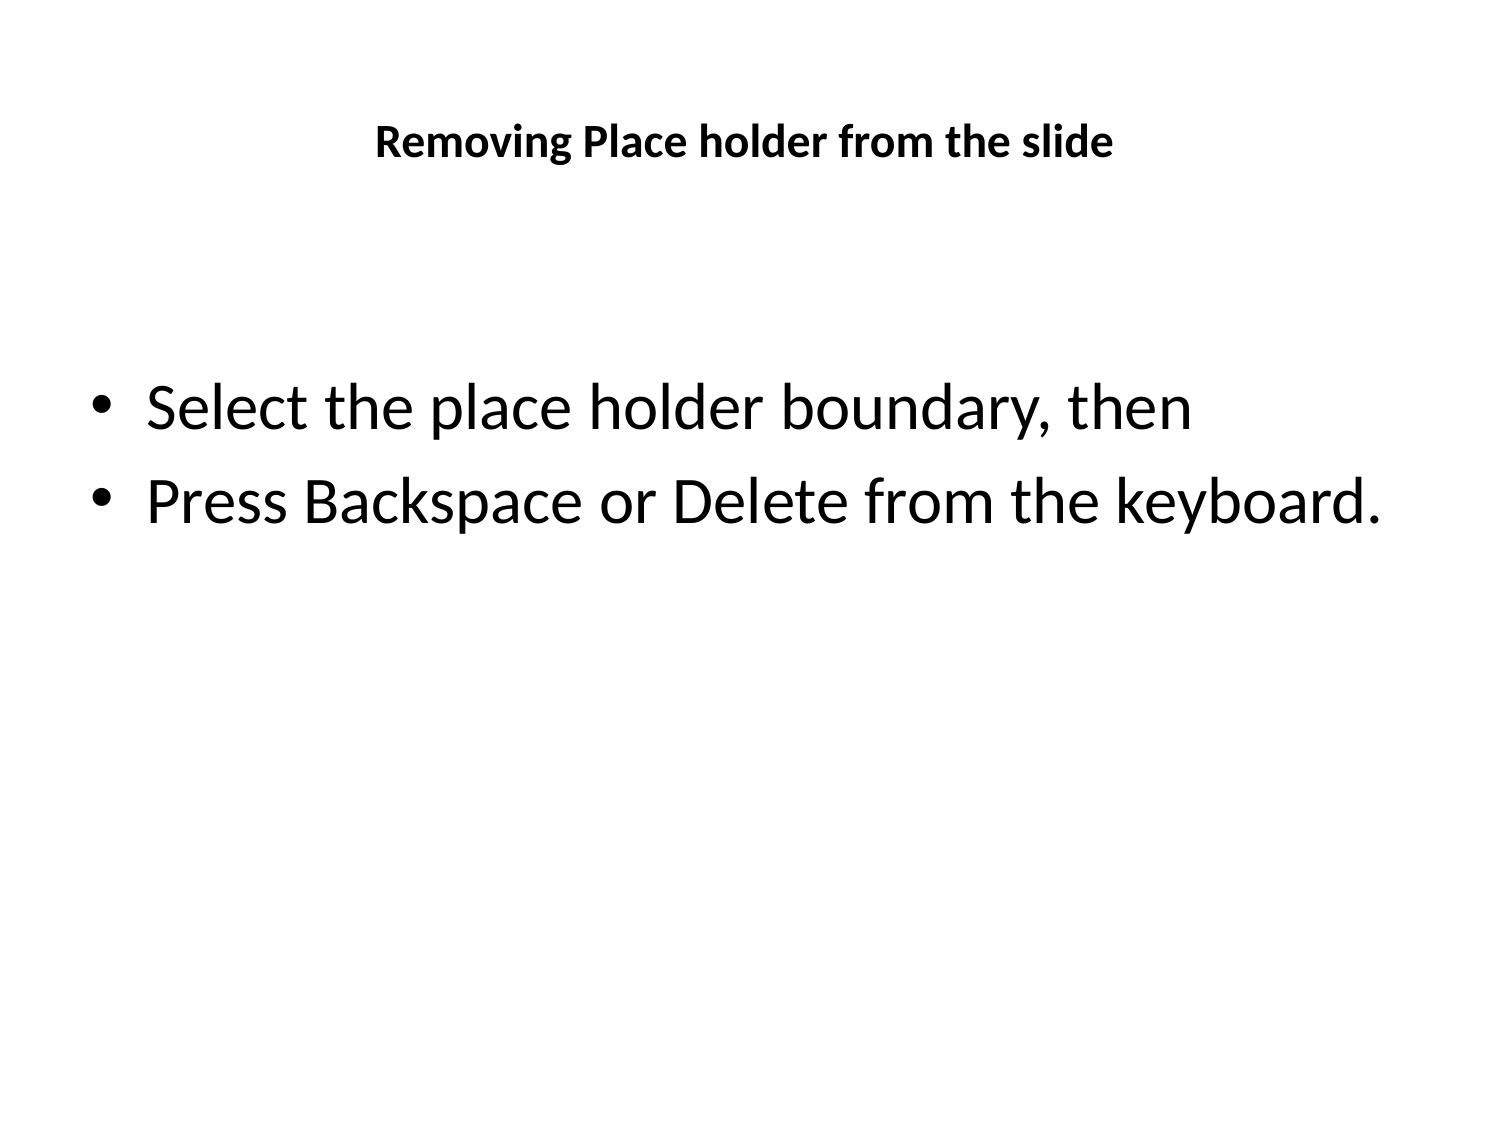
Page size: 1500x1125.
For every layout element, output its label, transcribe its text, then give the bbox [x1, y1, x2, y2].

list Select the place holder boundary, then Press Backspace or Delete from the keyboard. [75, 262, 1425, 1005]
title Removing Place holder from the slide [75, 45, 1425, 233]
